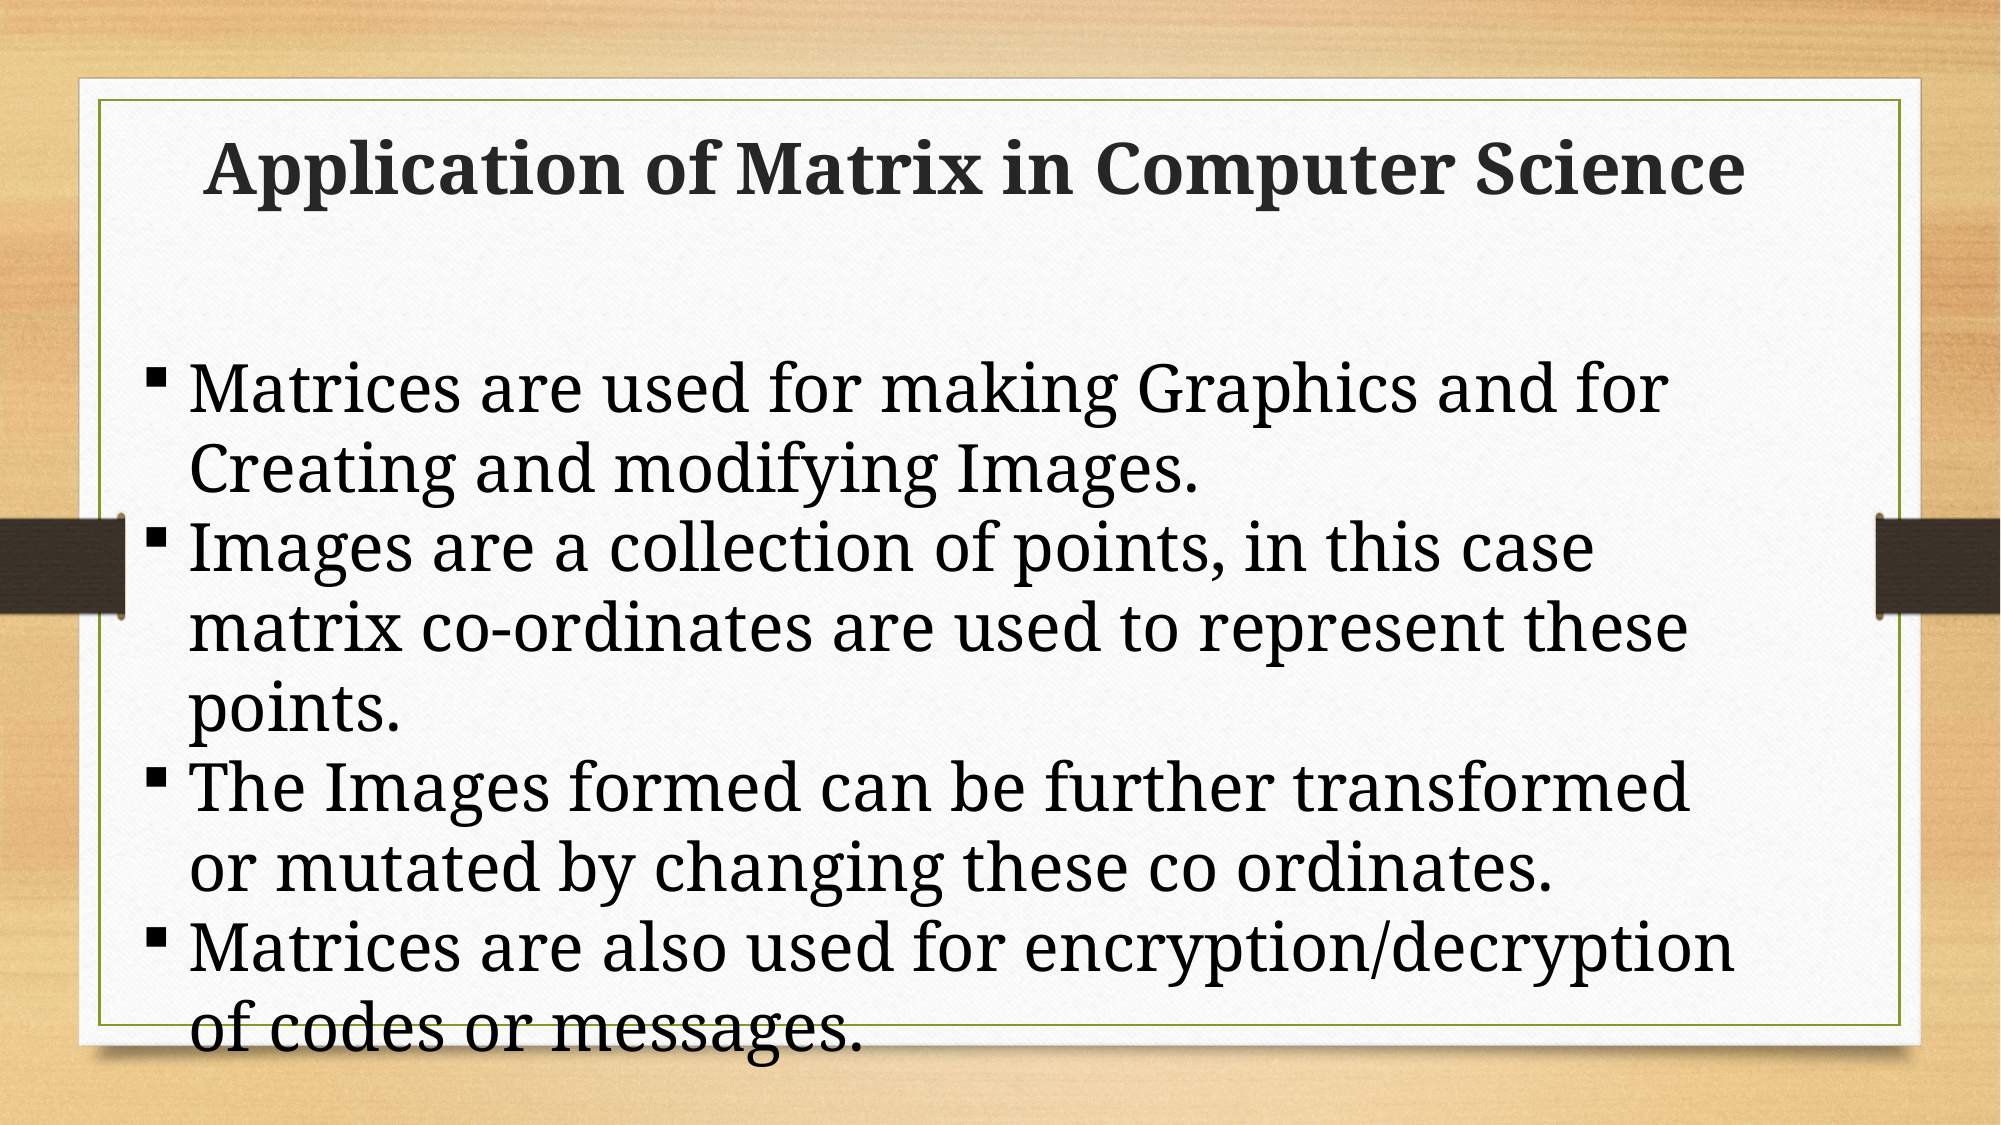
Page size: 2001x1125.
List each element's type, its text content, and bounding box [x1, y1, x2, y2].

text_box Matrices are used for making Graphics and for Creating and modifying Images. Images are a collection of points, in this case matrix co-ordinates are used to represent these points. The Images formed can be further transformed or mutated by changing these co ordinates. Matrices are also used for encryption/decryption of codes or messages. [125, 337, 1790, 1071]
picture [0, 0, 2001, 1125]
title Application of Matrix in Computer Science [188, 107, 1764, 224]
